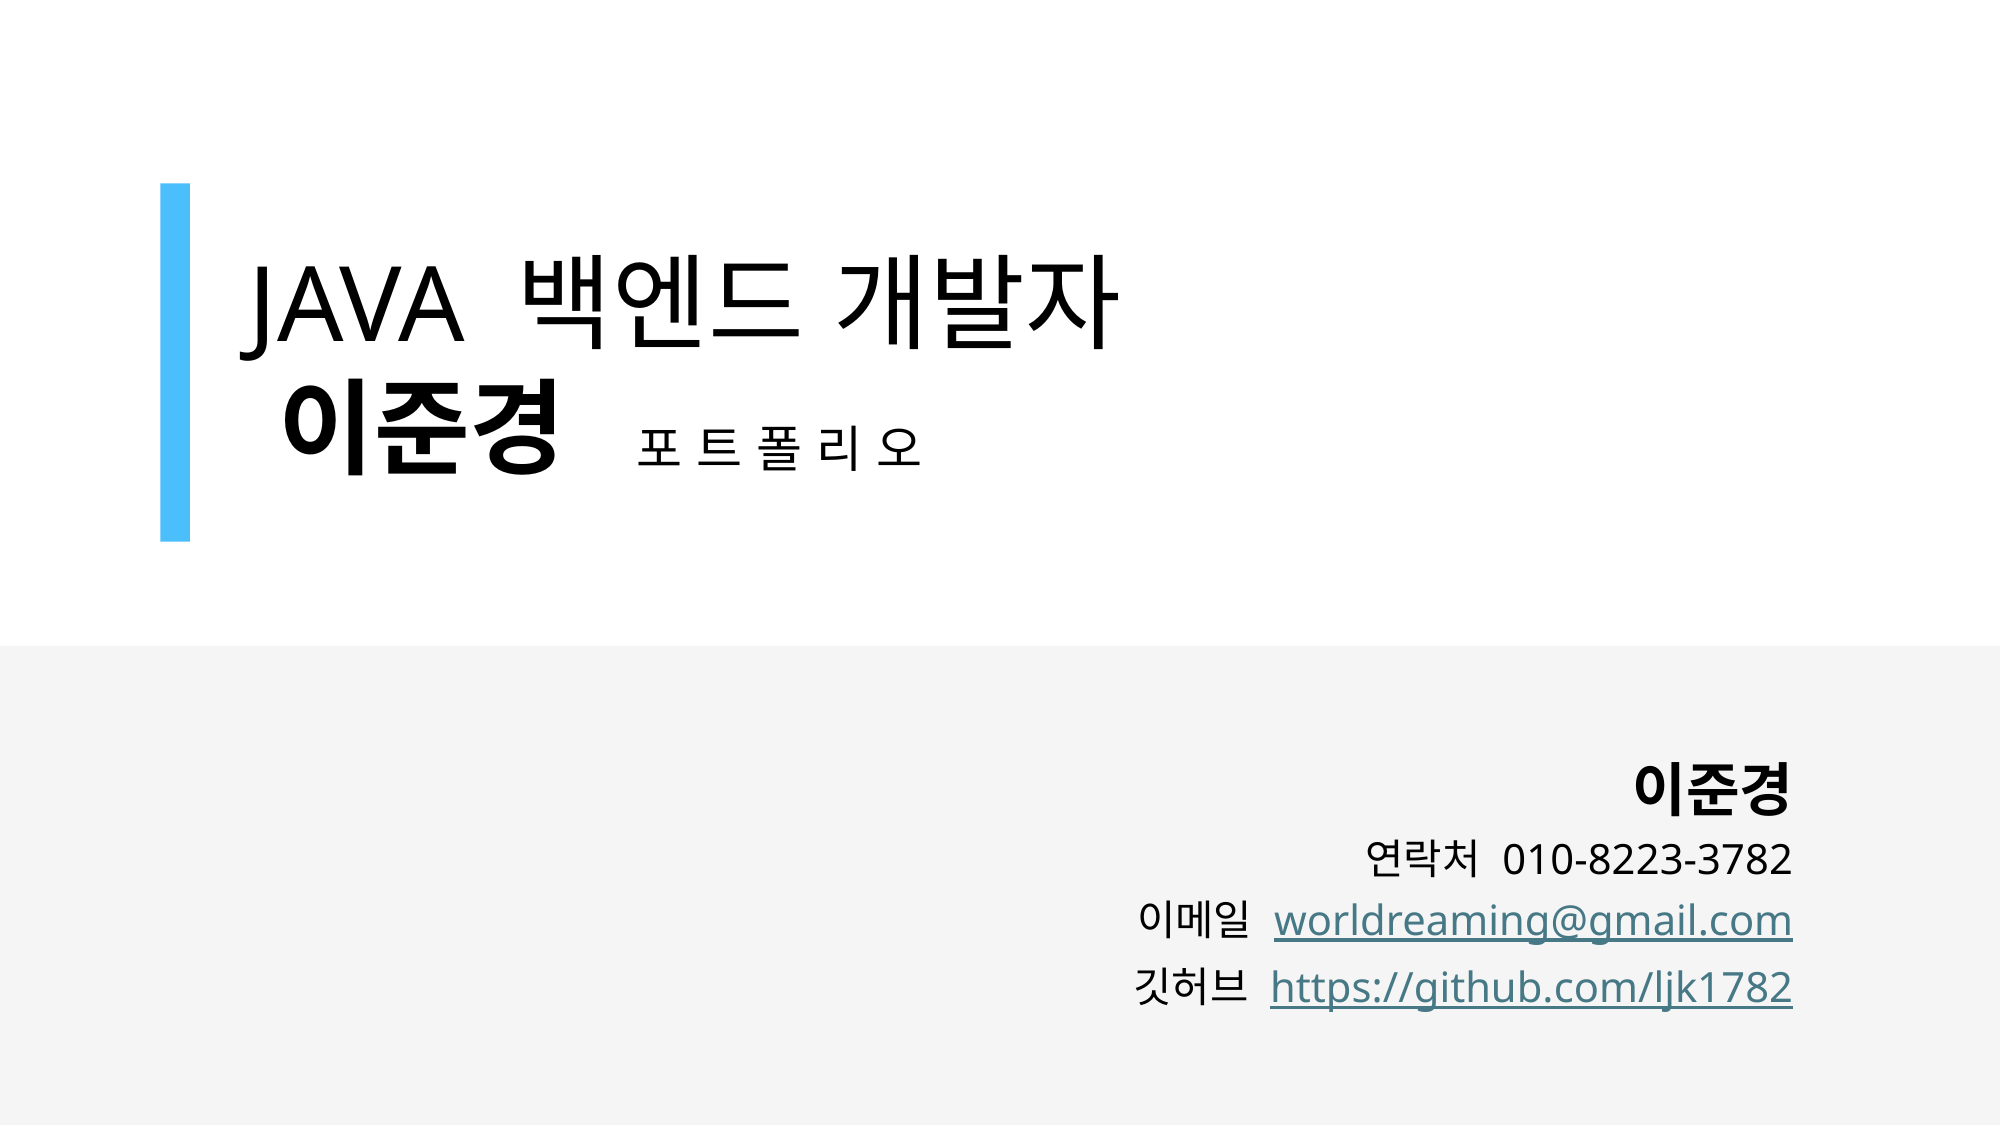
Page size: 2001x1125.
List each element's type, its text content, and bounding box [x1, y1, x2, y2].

text_box [159, 182, 191, 543]
text_box JAVA 백엔드 개발자 이준경 [179, 206, 1309, 519]
text_box [0, 644, 2000, 1125]
text_box 이준경 연락처 010-8223-3782 이메일 worldreaming@gmail.com 깃허브 https://github.com/ljk1782 [999, 741, 1809, 1030]
text_box 포 트 폴 리 오 [621, 404, 1196, 492]
